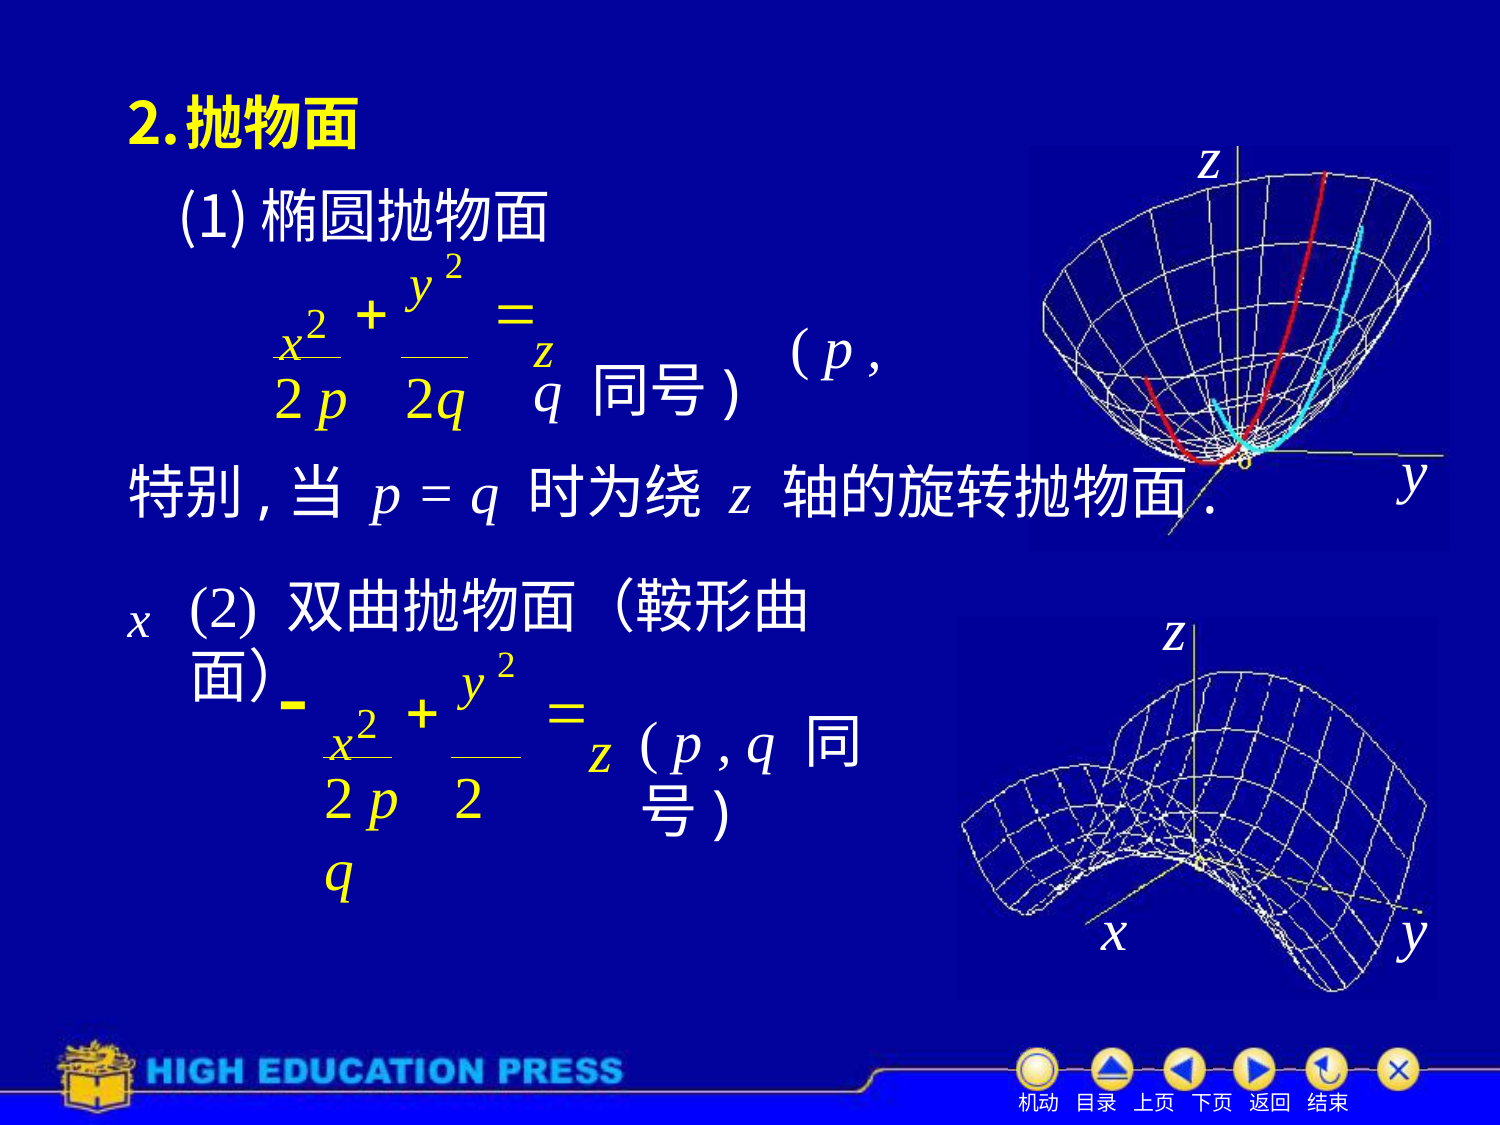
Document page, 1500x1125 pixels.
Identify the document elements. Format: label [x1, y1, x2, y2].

picture [0, 0, 1500, 1125]
text_box [1296, 1045, 1355, 1090]
text_box [1225, 1045, 1284, 1090]
text_box [1154, 1045, 1213, 1090]
text_box [125, 61, 920, 431]
text_box [121, 116, 1450, 1000]
text_box [1008, 1045, 1067, 1094]
footer [1016, 1090, 1437, 1125]
text_box [1083, 1045, 1142, 1090]
text_box [1369, 1045, 1428, 1090]
